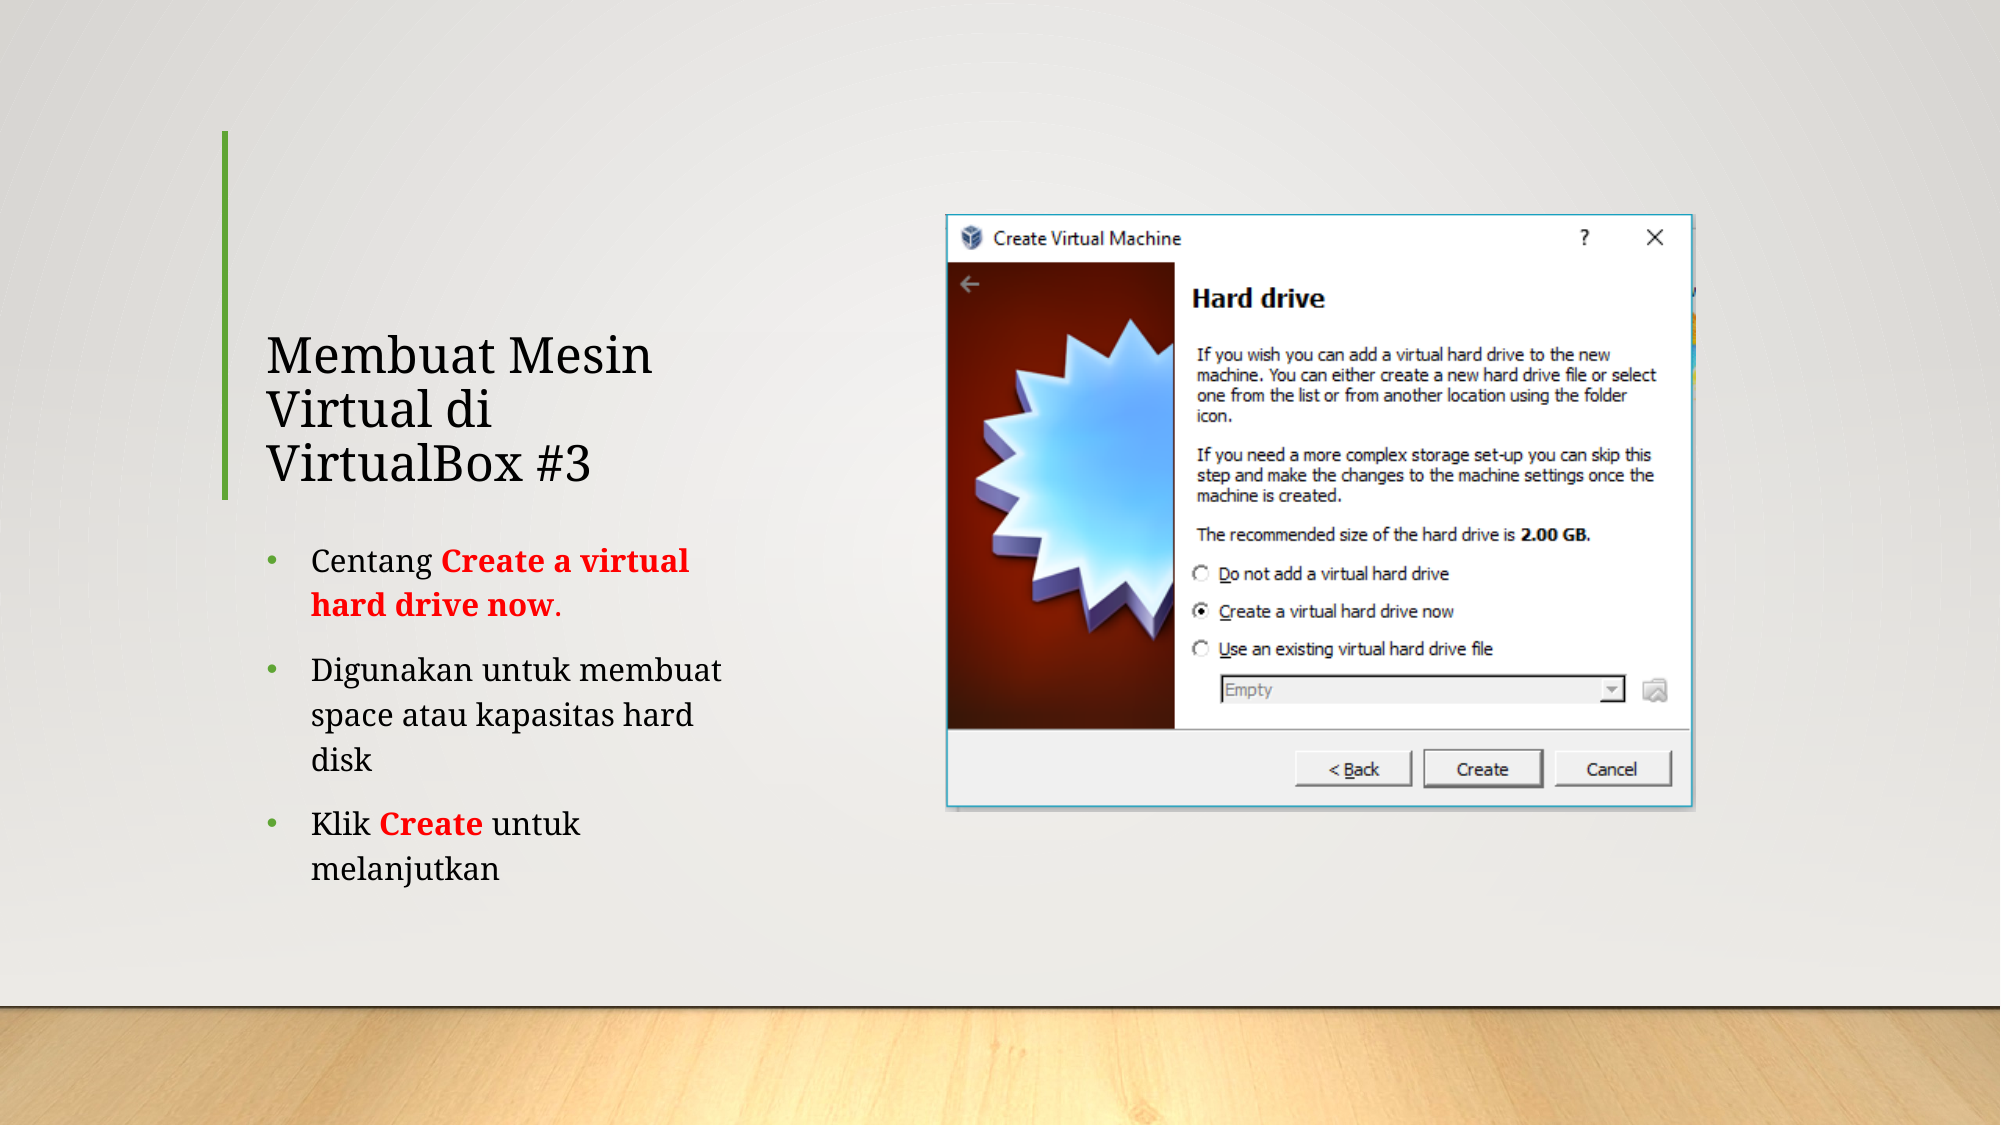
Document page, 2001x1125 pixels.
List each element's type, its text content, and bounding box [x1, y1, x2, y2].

list Centang Create a virtual hard drive now. Digunakan untuk membuat space atau kapasitas hard disk Klik Create untuk melanjutkan [251, 525, 775, 895]
title Membuat Mesin Virtual di VirtualBox #3 [251, 131, 774, 500]
picture [0, 1006, 2000, 1125]
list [945, 214, 1696, 812]
